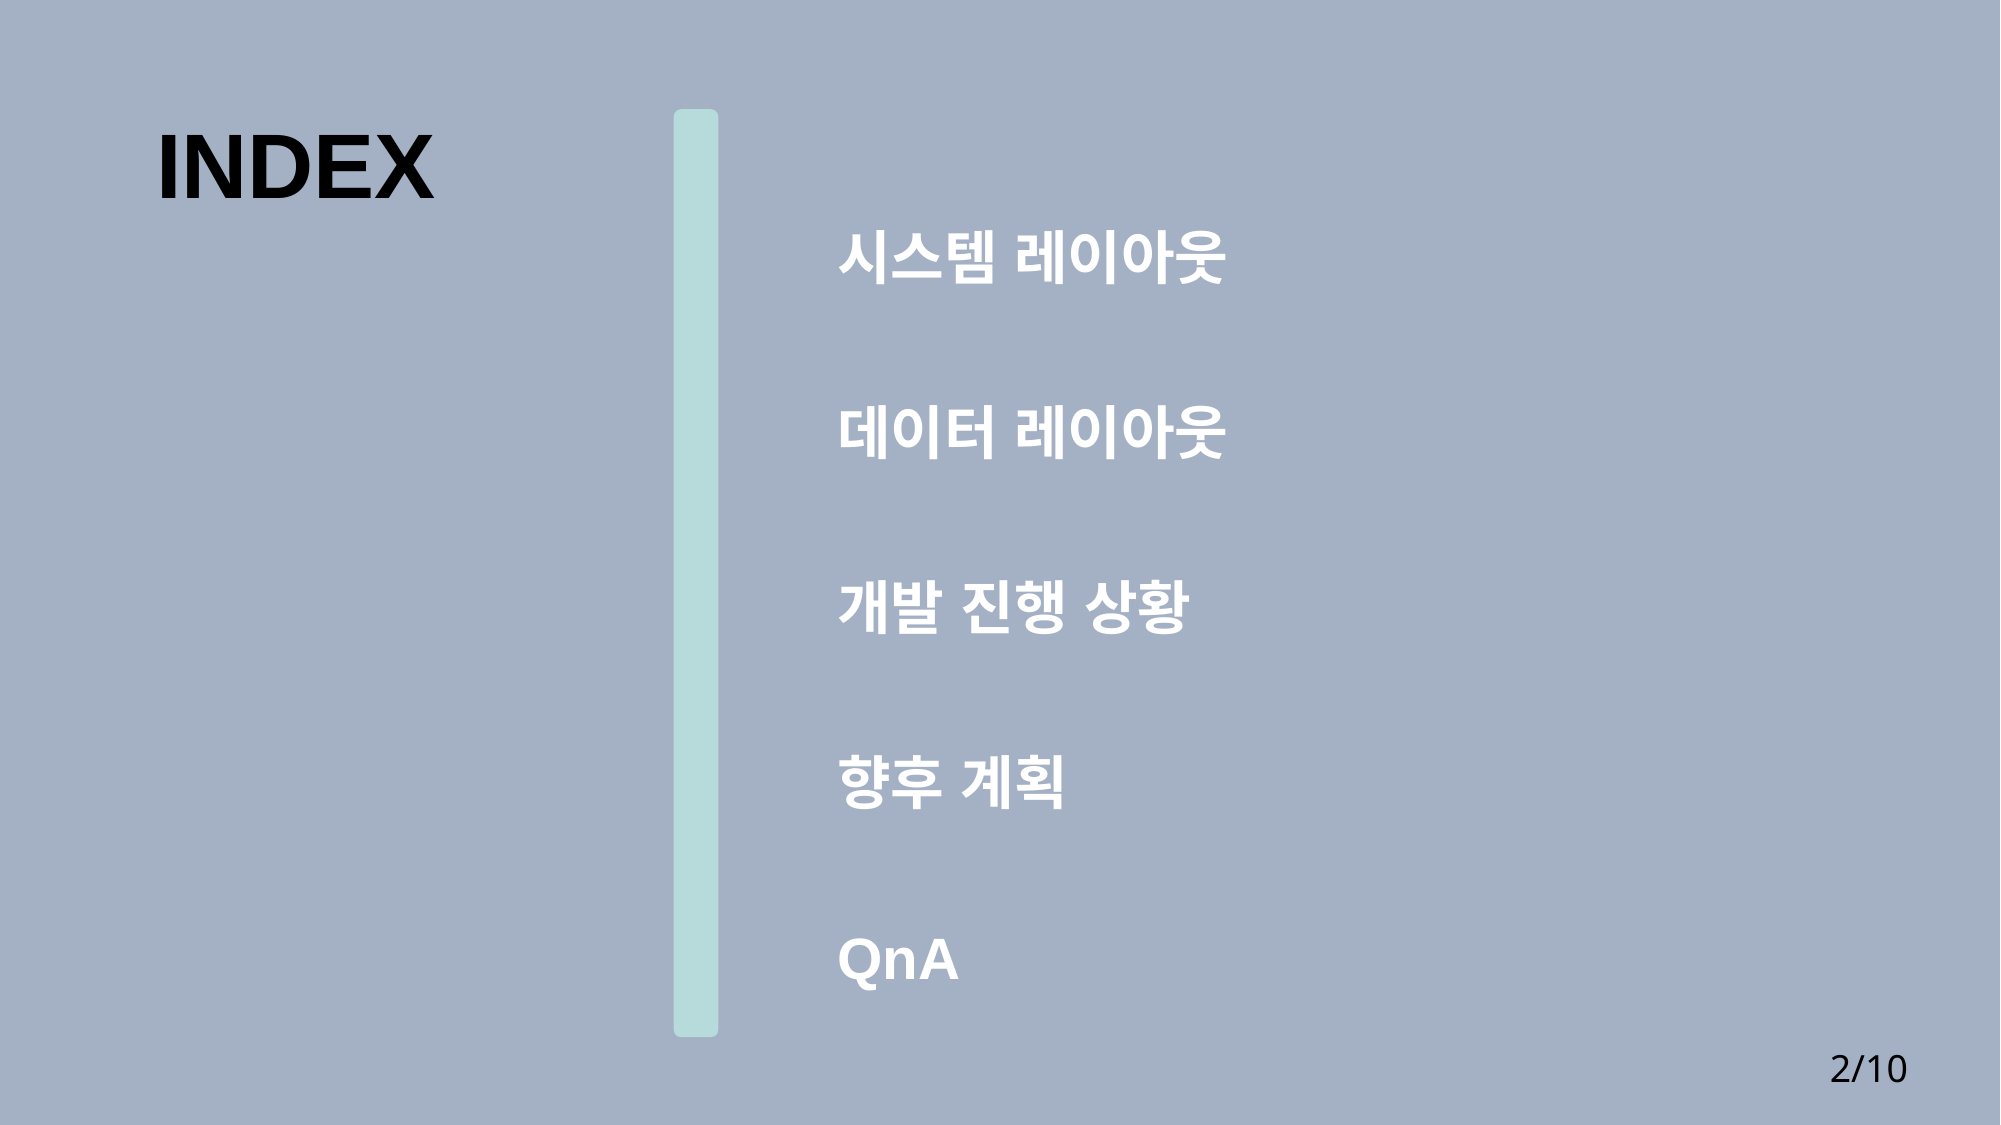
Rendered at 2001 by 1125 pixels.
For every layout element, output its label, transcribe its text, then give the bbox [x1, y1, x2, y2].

text_box 2/10 [1815, 1037, 1934, 1097]
text_box INDEX [141, 99, 943, 225]
text_box 시스템 레이아웃 데이터 레이아웃 개발 진행 상황 향후 계획 QnA [822, 109, 1508, 999]
text_box [672, 108, 720, 1039]
